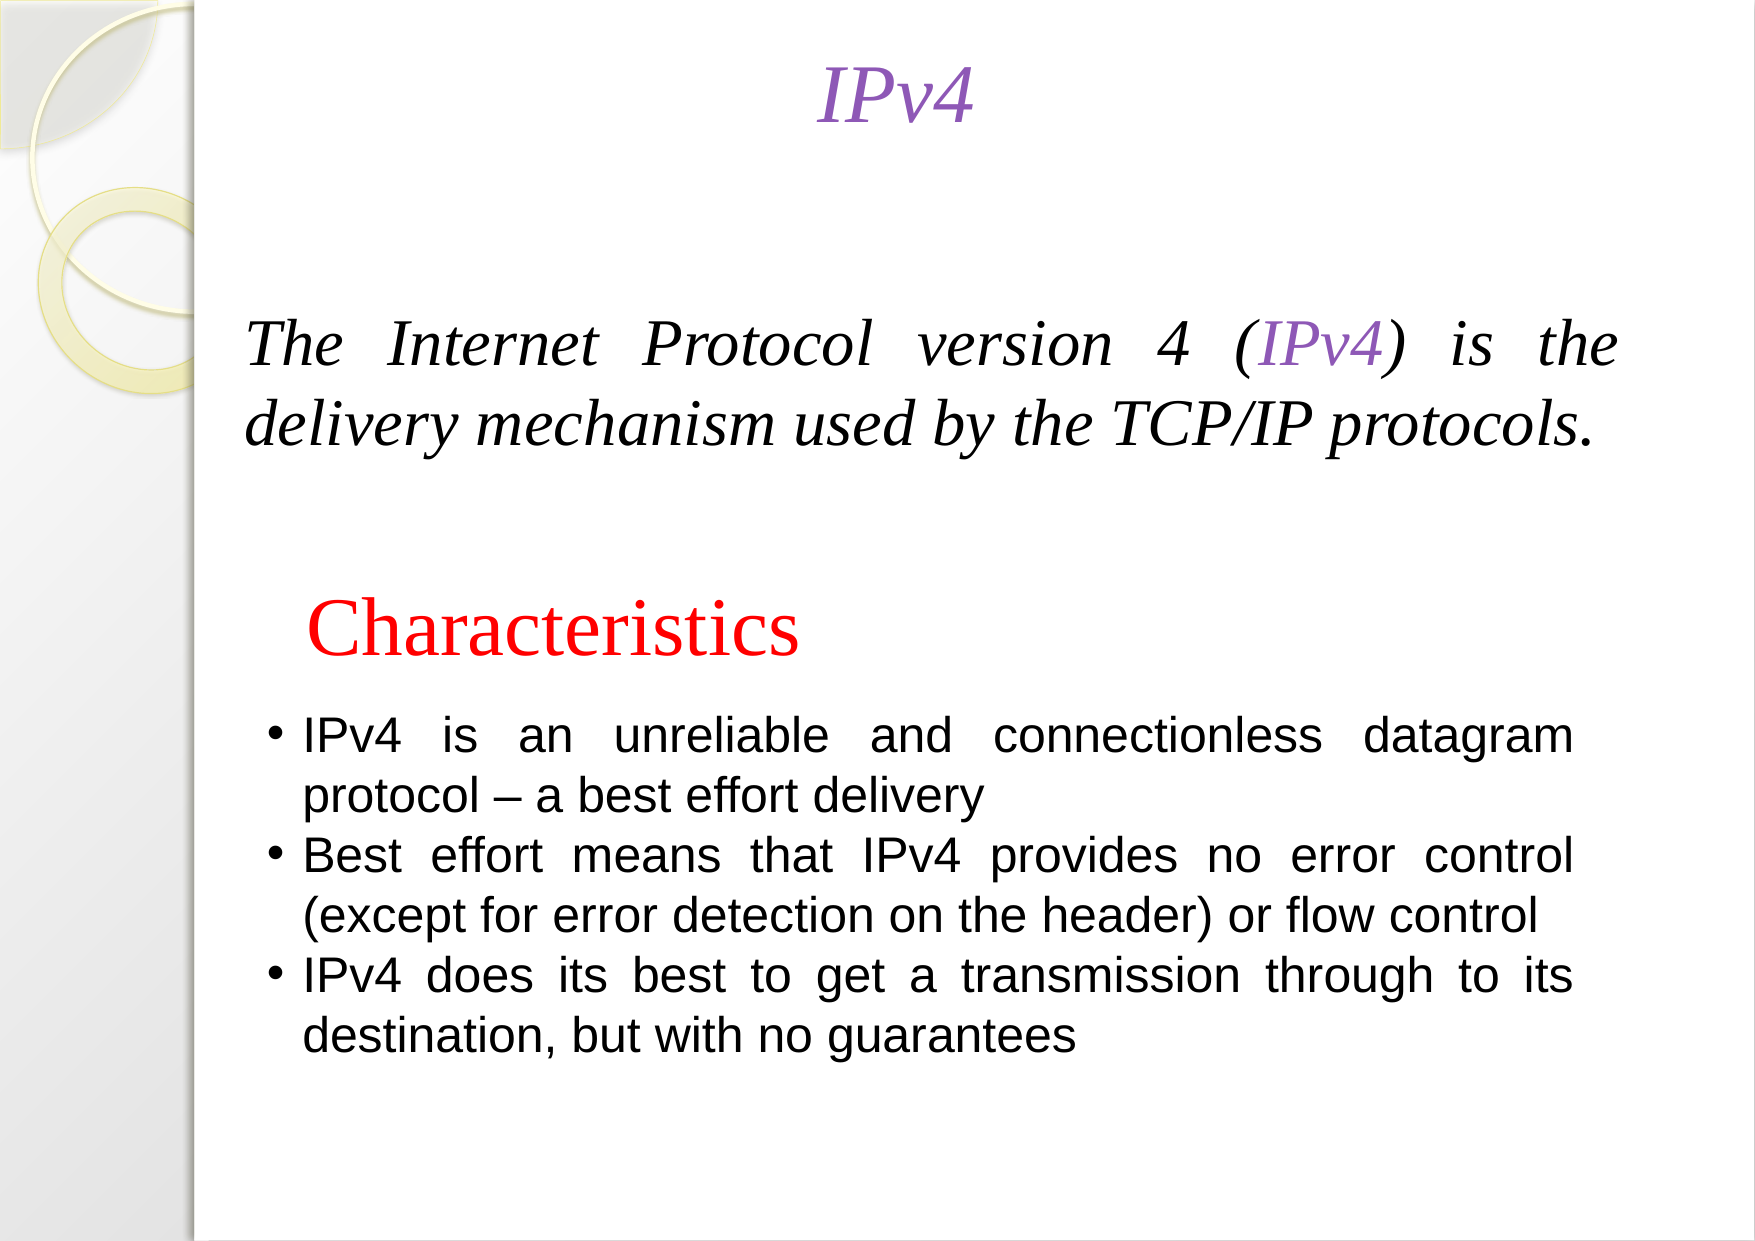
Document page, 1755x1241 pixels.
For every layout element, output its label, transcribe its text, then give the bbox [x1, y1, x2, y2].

text_box IPv4 is an unreliable and connectionless datagram protocol – a best effort delivery Best effort means that IPv4 provides no error control (except for error detection on the header) or flow control IPv4 does its best to get a transmission through to its destination, but with no guarantees [252, 695, 1590, 1070]
text_box Characteristics [189, 570, 877, 673]
text_box The Internet Protocol version 4 (IPv4) is the delivery mechanism used by the TCP/IP protocols. [227, 290, 1638, 468]
title IPv4 [532, 0, 1220, 193]
